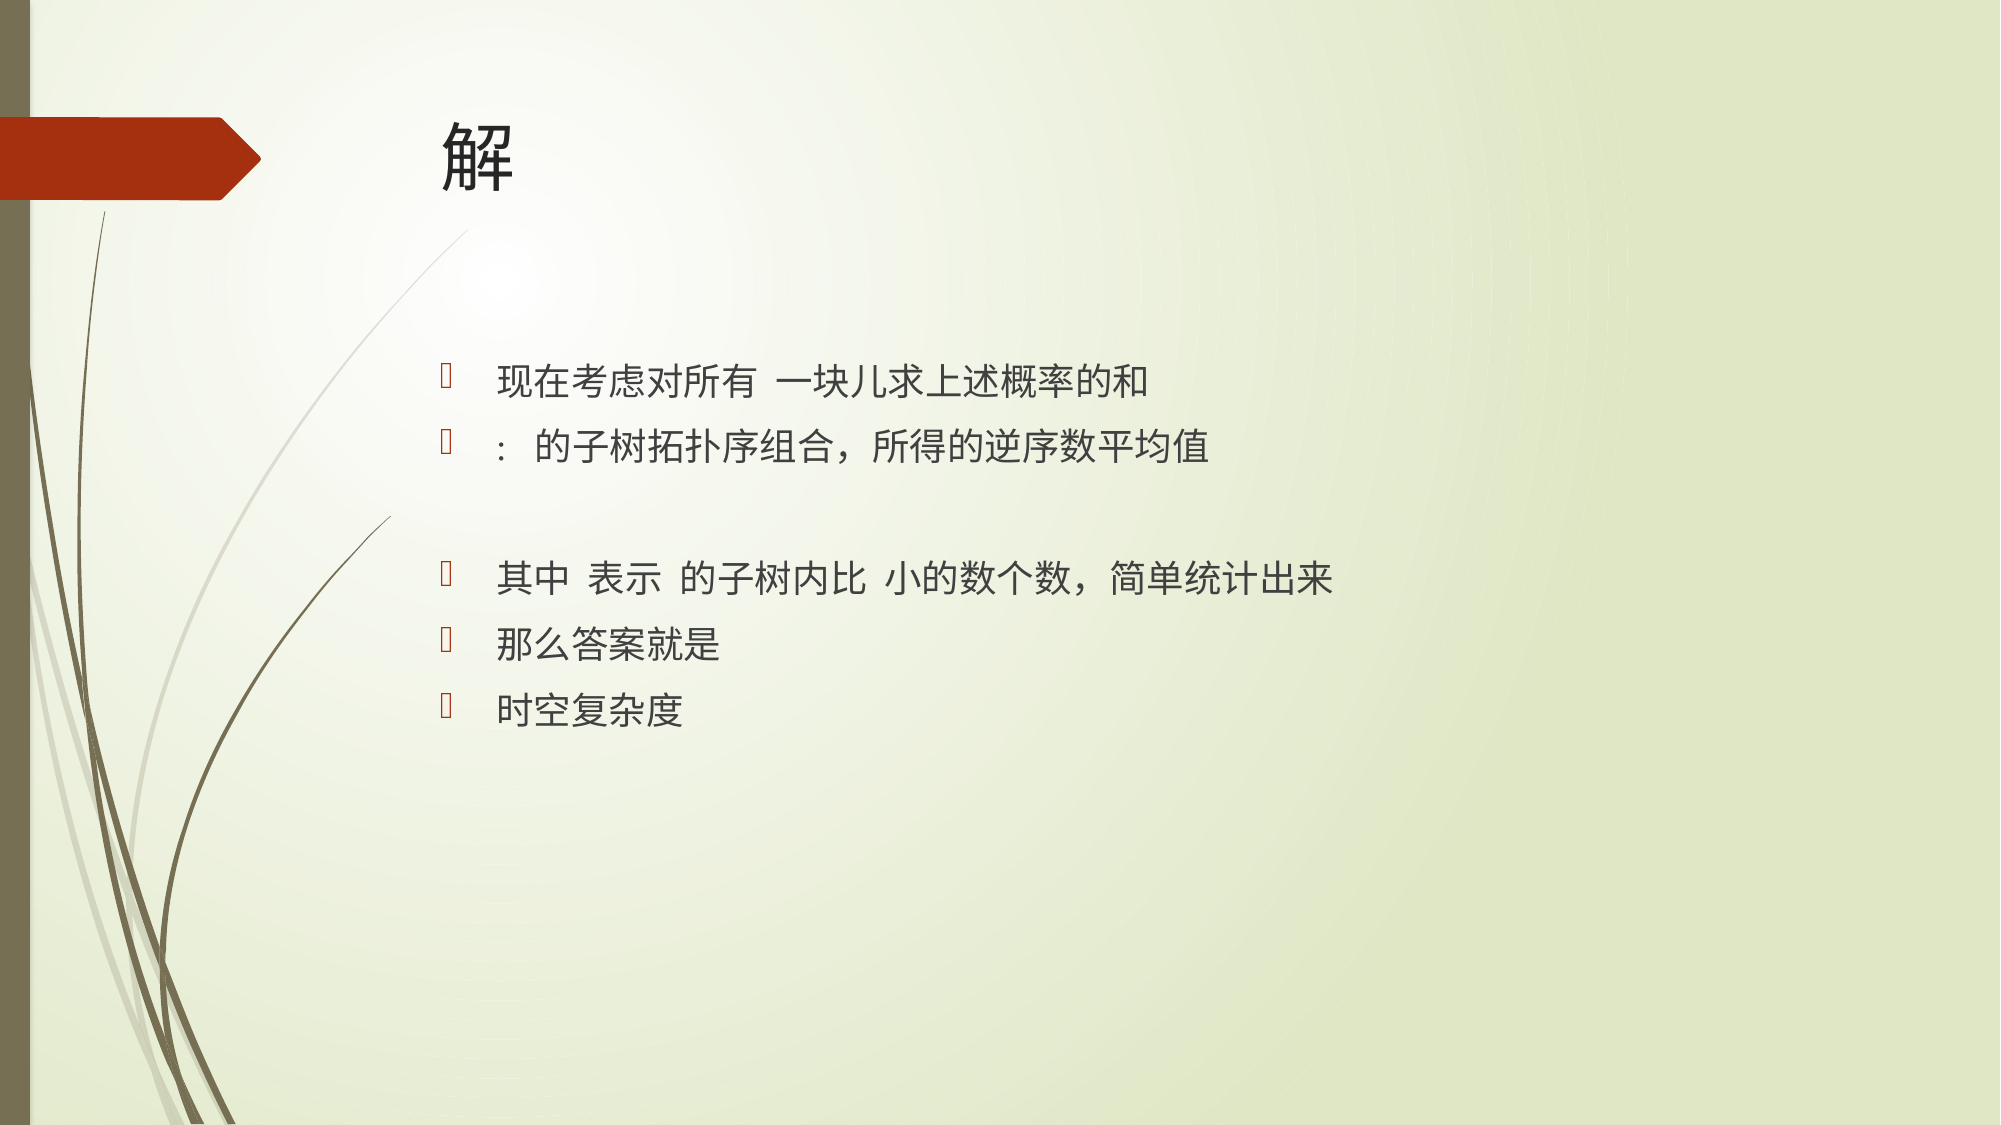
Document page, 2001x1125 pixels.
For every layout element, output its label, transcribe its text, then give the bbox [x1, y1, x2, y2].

title 解 [425, 102, 1888, 313]
